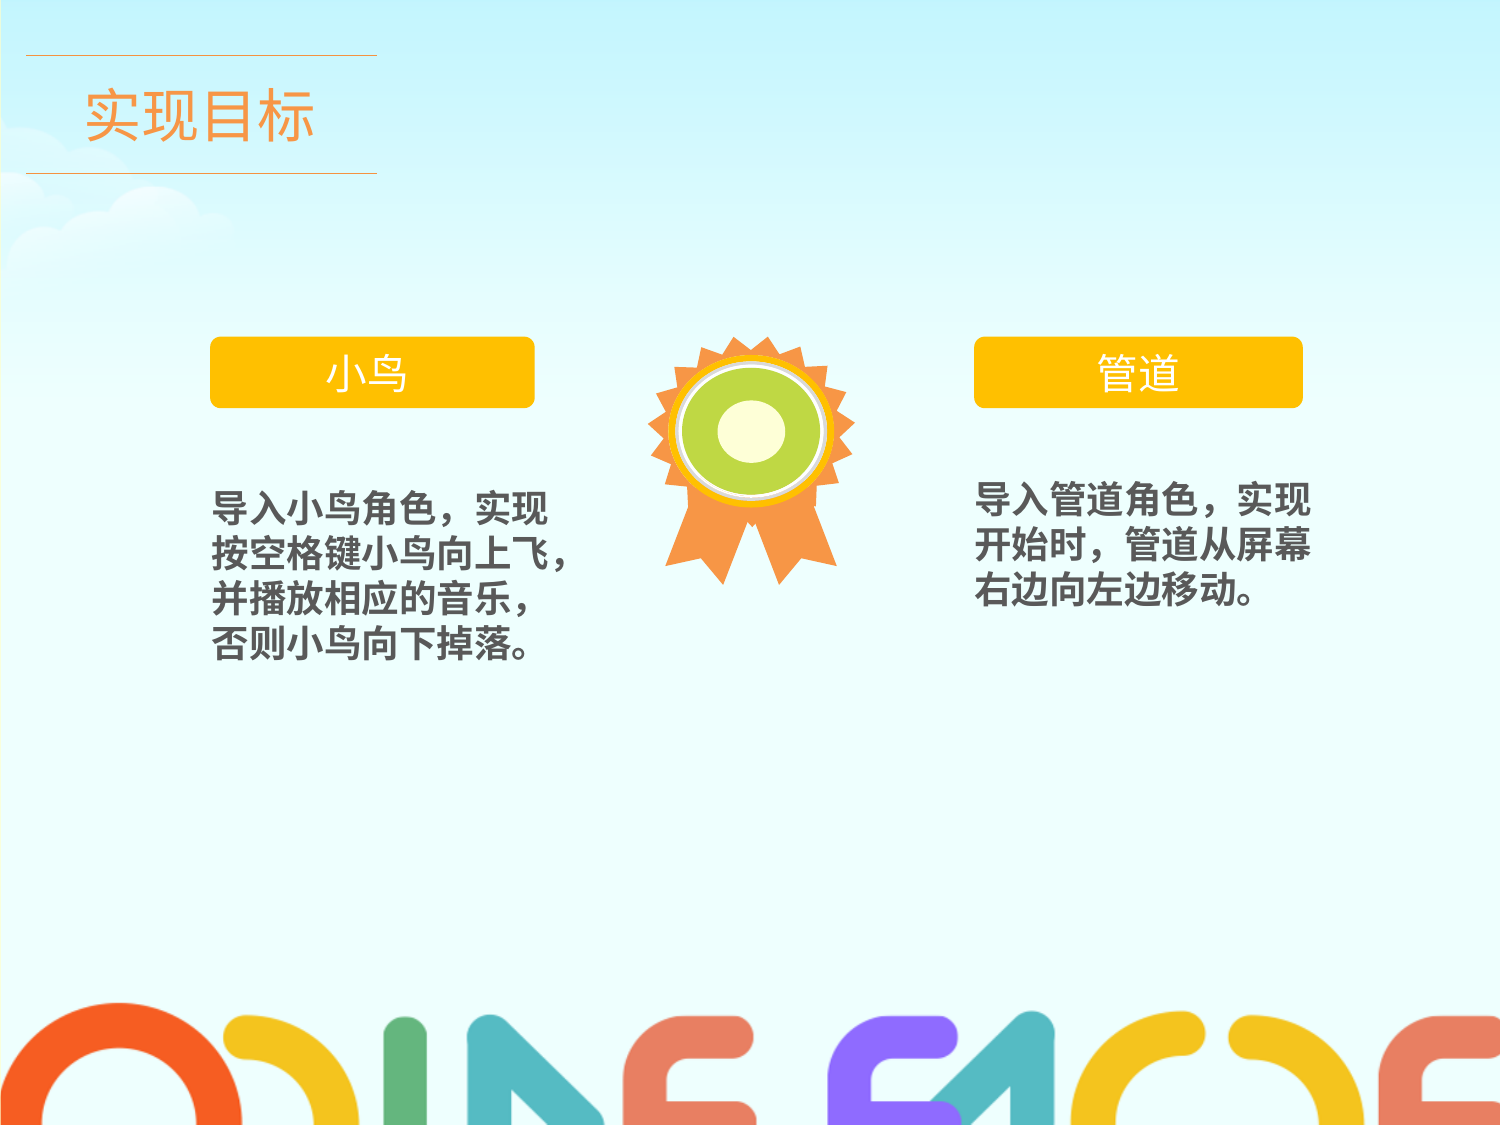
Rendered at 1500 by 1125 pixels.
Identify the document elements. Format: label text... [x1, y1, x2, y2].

text_box 导入管道角色，实现开始时，管道从屏幕右边向左边移动。 [974, 476, 1342, 612]
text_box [647, 336, 856, 586]
picture [0, 0, 1500, 1125]
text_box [0, 55, 401, 174]
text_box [973, 336, 1304, 409]
text_box 导入小鸟角色，实现按空格键小鸟向上飞，并播放相应的音乐，否则小鸟向下掉落。 [211, 484, 580, 665]
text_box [204, 336, 535, 409]
